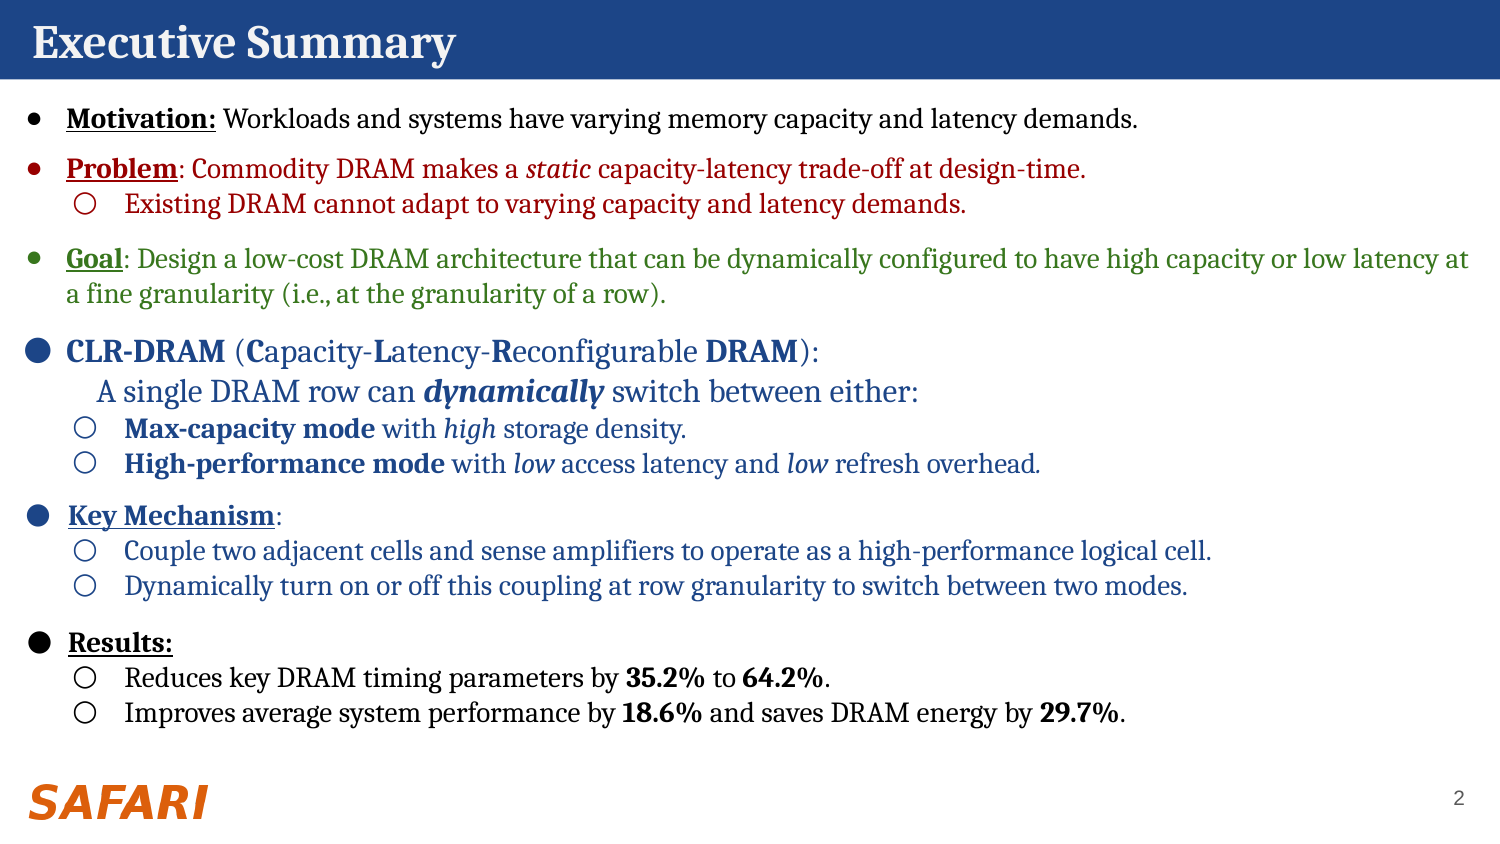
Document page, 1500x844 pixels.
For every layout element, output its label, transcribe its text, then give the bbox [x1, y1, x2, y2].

text_box Motivation: Workloads and systems have varying memory capacity and latency demands. Problem: Commodity DRAM makes a static capacity-latency trade-off at design-time. Existing DRAM cannot adapt to varying capacity and latency demands. Goal: Design a low-cost DRAM architecture that can be dynamically configured to have high capacity or low latency at a fine granularity (i.e., at the granularity of a row). CLR-DRAM (Capacity-Latency-Reconfigurable DRAM): A single DRAM row can dynamically switch between either: Max-capacity mode with high storage density. High-performance mode with low access latency and low refresh overhead. Key Mechanism: Couple two adjacent cells and sense amplifiers to operate as a high-performance logical cell. Dynamically turn on or off this coupling at row granularity to switch between two modes. Results: Reduces key DRAM timing parameters by 35.2% to 64.2%. Improves average system performance by 18.6% and saves DRAM energy by 29.7%. [6, 84, 1494, 844]
text_box Executive Summary [17, 12, 581, 67]
slide_number ‹#› [1389, 764, 1480, 830]
picture [27, 775, 214, 830]
text_box [0, 0, 1500, 80]
